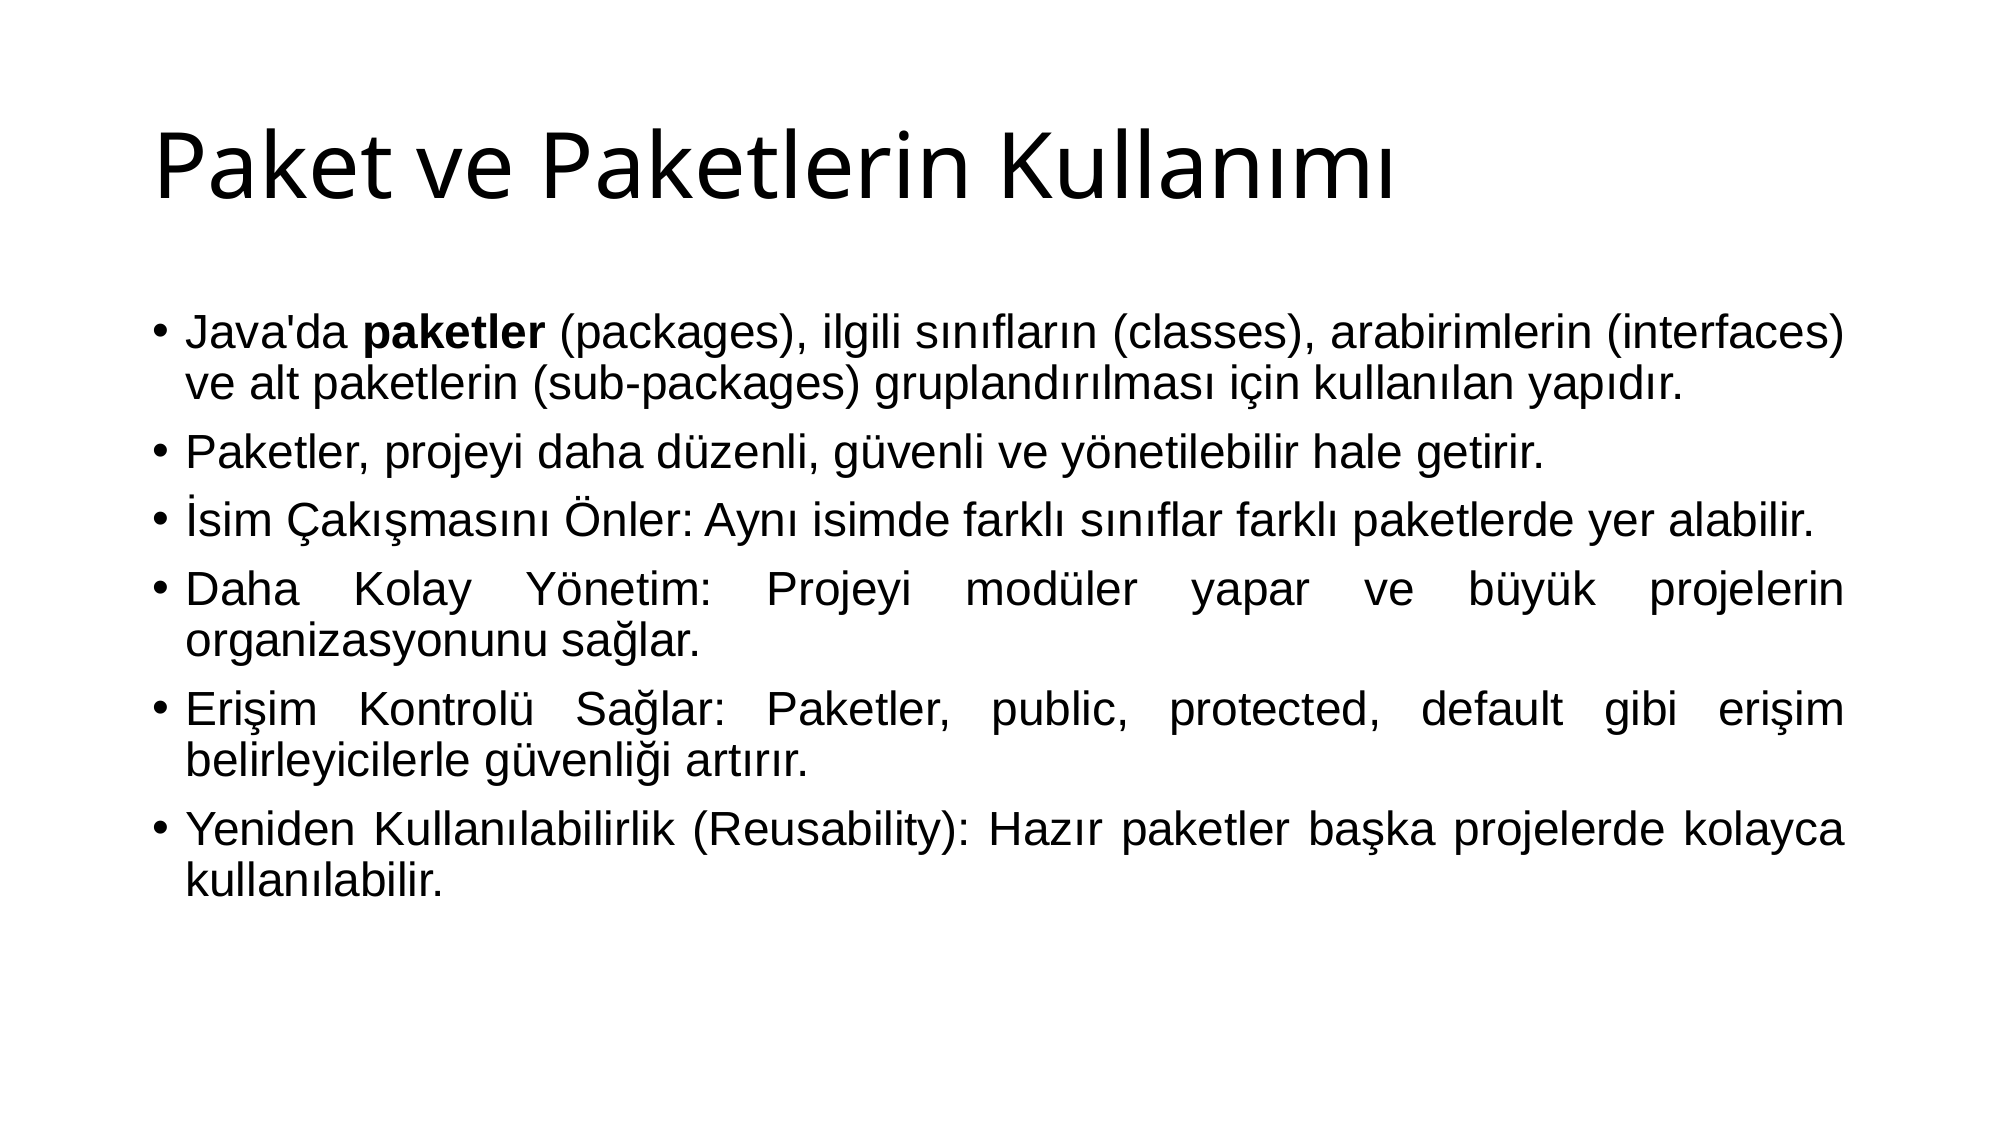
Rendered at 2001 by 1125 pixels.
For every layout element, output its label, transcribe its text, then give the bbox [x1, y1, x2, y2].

title Paket ve Paketlerin Kullanımı [137, 59, 1863, 278]
list Java'da paketler (packages), ilgili sınıfların (classes), arabirimlerin (interfaces) ve alt paketlerin (sub-packages) gruplandırılması için kullanılan yapıdır. Paketler, projeyi daha düzenli, güvenli ve yönetilebilir hale getirir. İsim Çakışmasını Önler: Aynı isimde farklı sınıflar farklı paketlerde yer alabilir. Daha Kolay Yönetim: Projeyi modüler yapar ve büyük projelerin organizasyonunu sağlar. Erişim Kontrolü Sağlar: Paketler, public, protected, default gibi erişim belirleyicilerle güvenliği artırır. Yeniden Kullanılabilirlik (Reusability): Hazır paketler başka projelerde kolayca kullanılabilir. [137, 299, 1863, 1014]
